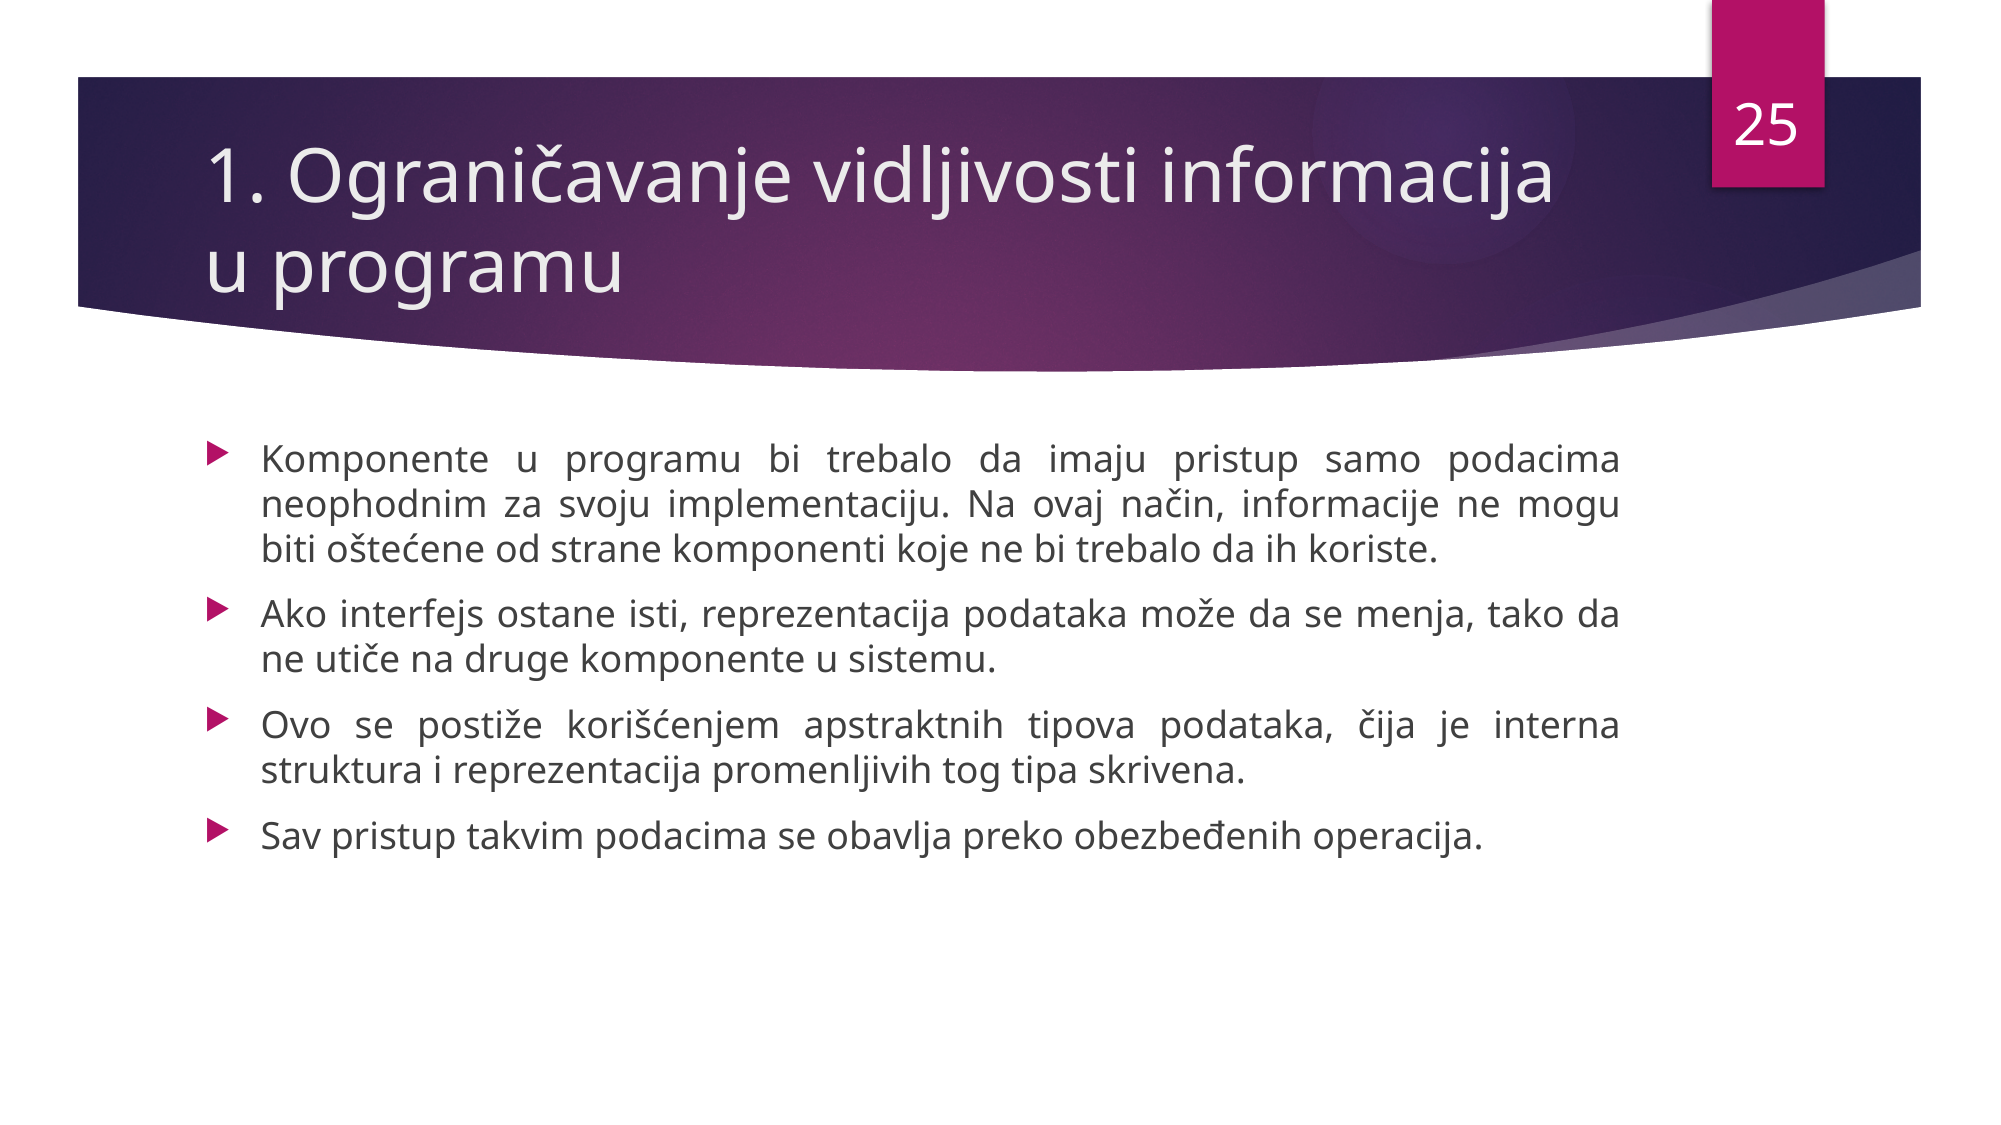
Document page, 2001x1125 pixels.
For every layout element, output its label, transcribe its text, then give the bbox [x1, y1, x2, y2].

title 1. Ograničavanje vidljivosti informacija u programu [189, 159, 1627, 276]
list Komponente u programu bi trebalo da imaju pristup samo podacima neophodnim za svoju implementaciju. Na ovaj način, informacije ne mogu biti oštećene od strane komponenti koje ne bi trebalo da ih koriste. Ako interfejs ostane isti, reprezentacija podataka može da se menja, tako da ne utiče na druge komponente u sistemu. Ovo se postiže korišćenjem apstraktnih tipova podataka, čija je interna struktura i reprezentacija promenljivih tog tipa skrivena. Sav pristup takvim podacima se obavlja preko obezbeđenih operacija. [189, 427, 1638, 988]
slide_number 25 [1698, 48, 1836, 175]
